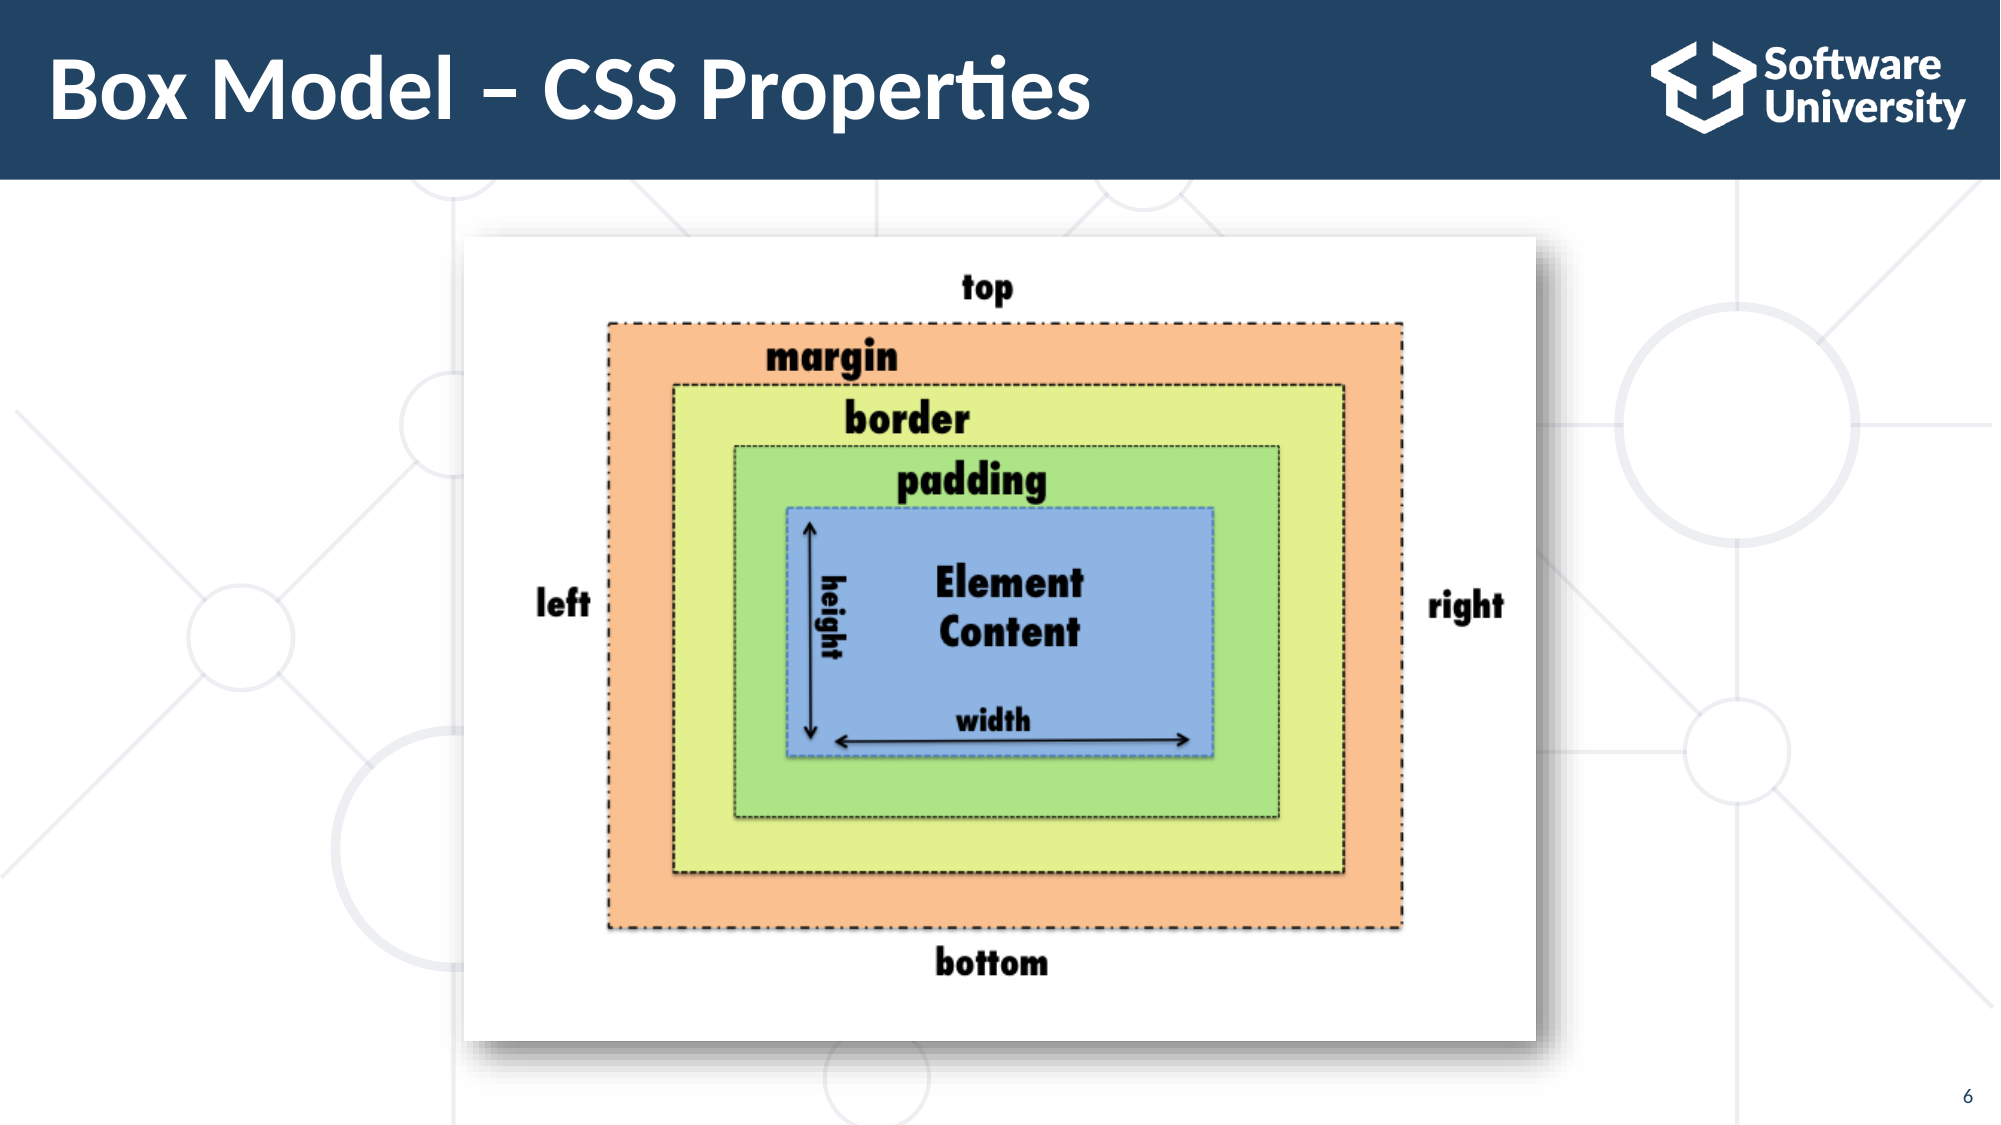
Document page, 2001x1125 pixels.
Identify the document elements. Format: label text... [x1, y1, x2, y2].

picture [413, 456, 422, 465]
text_box 6 [1956, 1085, 1980, 1108]
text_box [432, 205, 1597, 1103]
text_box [0, 0, 2000, 213]
